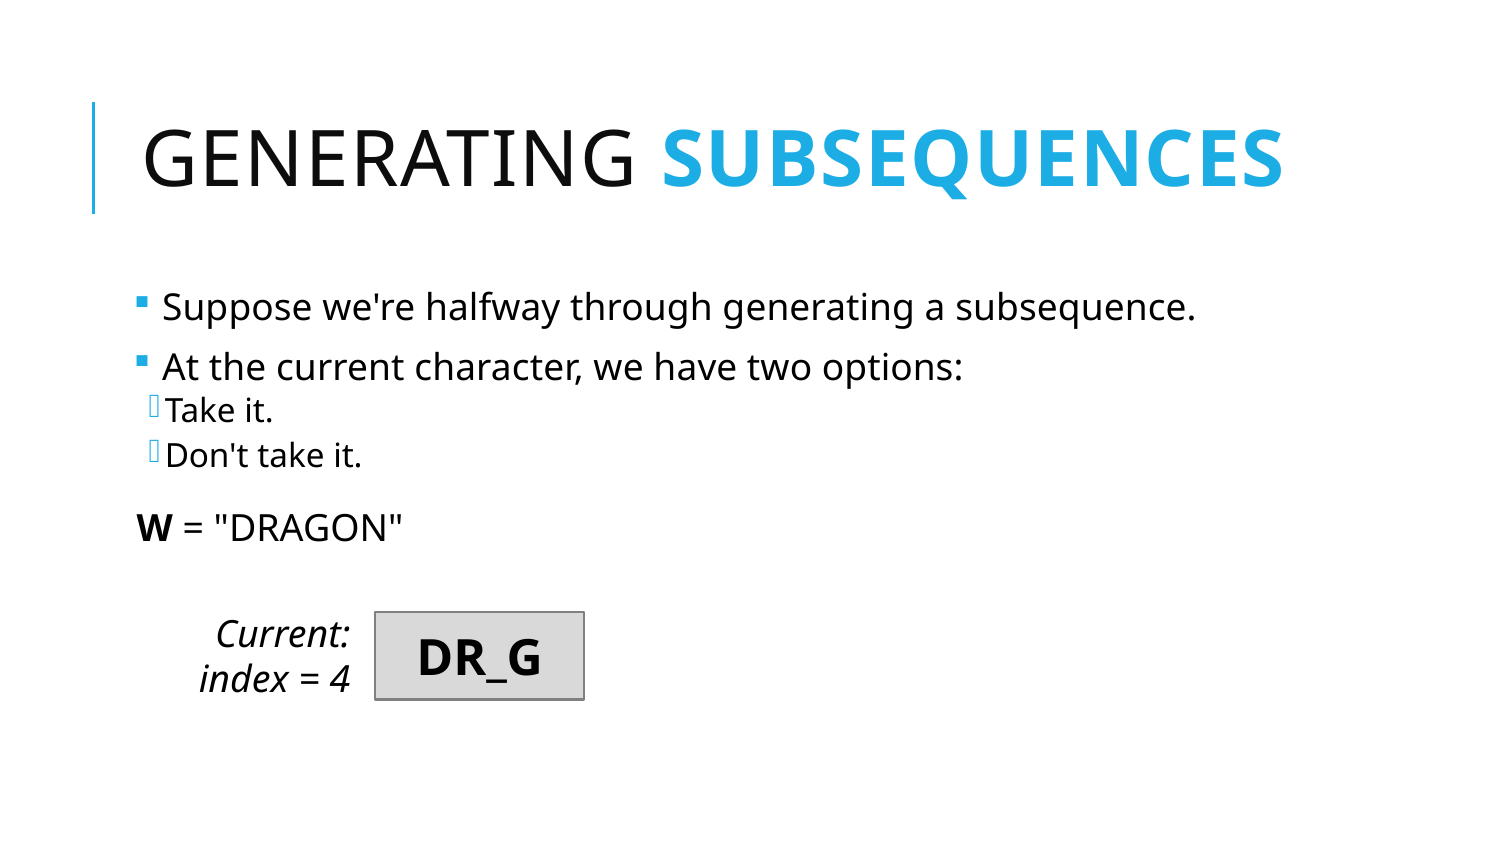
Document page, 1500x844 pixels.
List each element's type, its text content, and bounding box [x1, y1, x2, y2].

list Suppose we're halfway through generating a subsequence. At the current character, we have two options: Take it. Don't take it. [126, 281, 1322, 486]
text_box W = "DRAGON" [121, 496, 419, 557]
title Generating SUBSEQUENCES [126, 71, 1322, 257]
text_box DR_G [374, 611, 585, 701]
text_box Current: index = 4 [183, 602, 366, 708]
